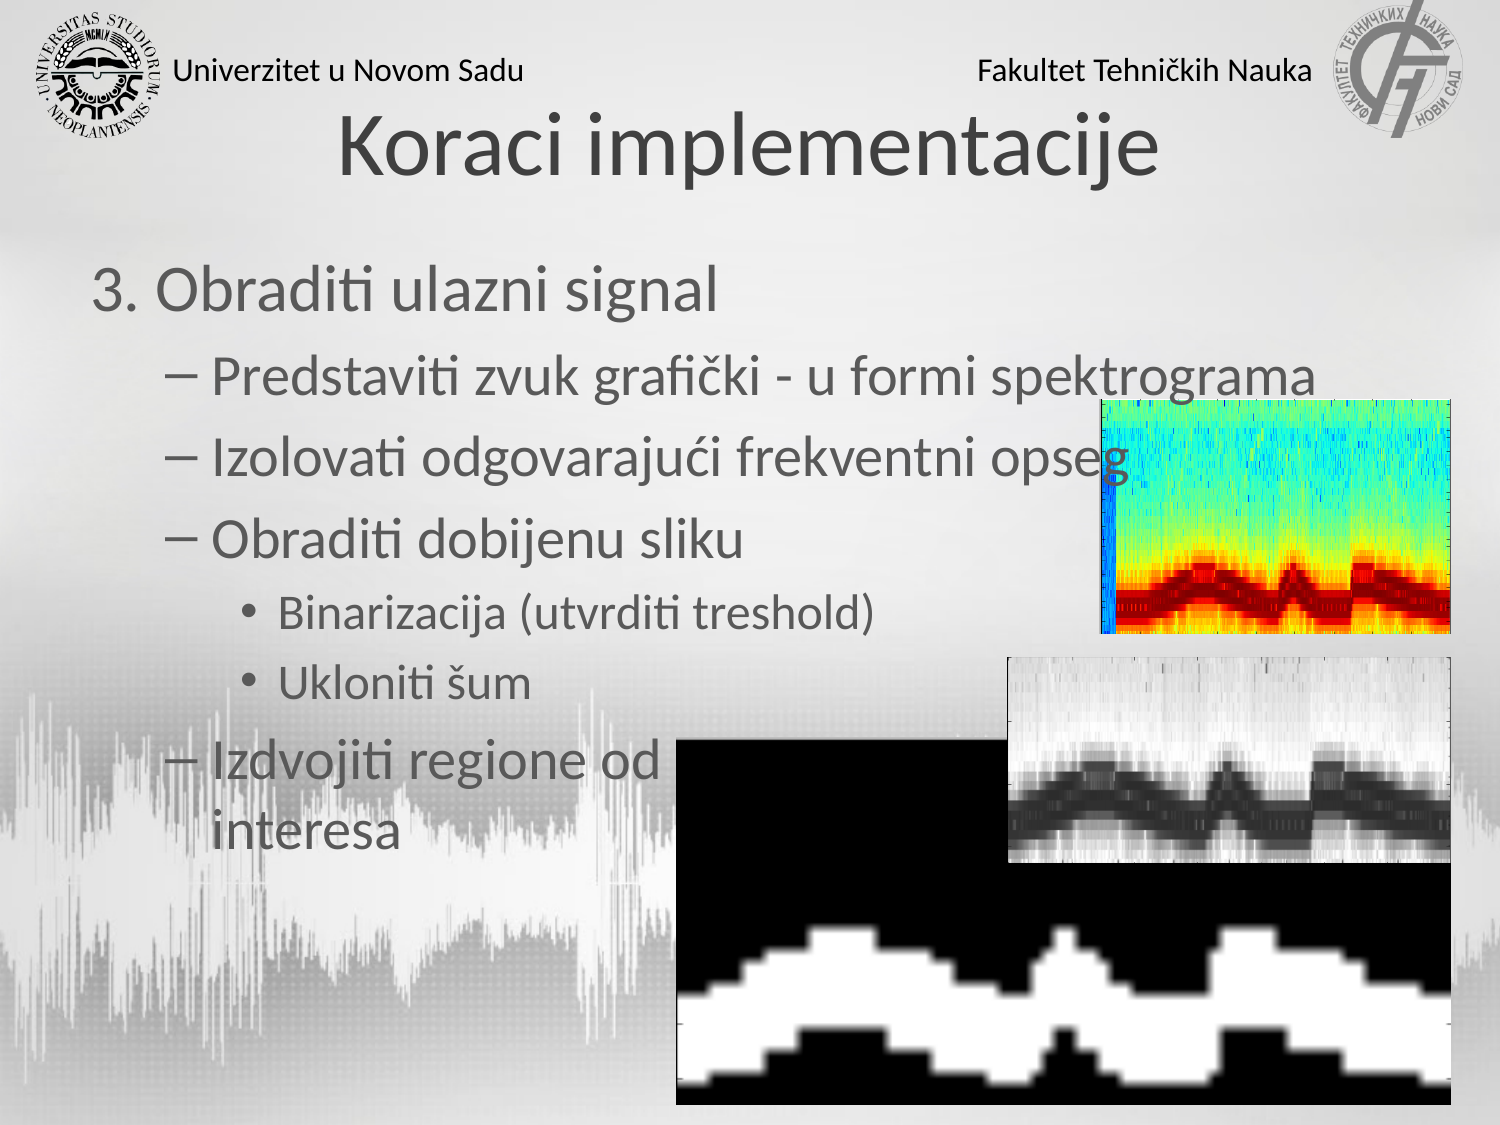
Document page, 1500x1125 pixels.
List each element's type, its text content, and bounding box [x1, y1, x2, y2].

text_box Univerzitet u Novom Sadu [164, 40, 608, 96]
picture [0, 0, 1500, 1125]
text_box Fakultet Tehničkih Nauka [962, 40, 1328, 96]
title Koraci implementacije [75, 45, 1425, 233]
list 3. Obraditi ulazni signal Predstaviti zvuk grafički - u formi spektrograma Izolovati odgovarajući frekventni opseg Obraditi dobijenu sliku Binarizacija (utvrditi treshold) Ukloniti šum Izdvojiti regione od interesa [75, 237, 1425, 980]
